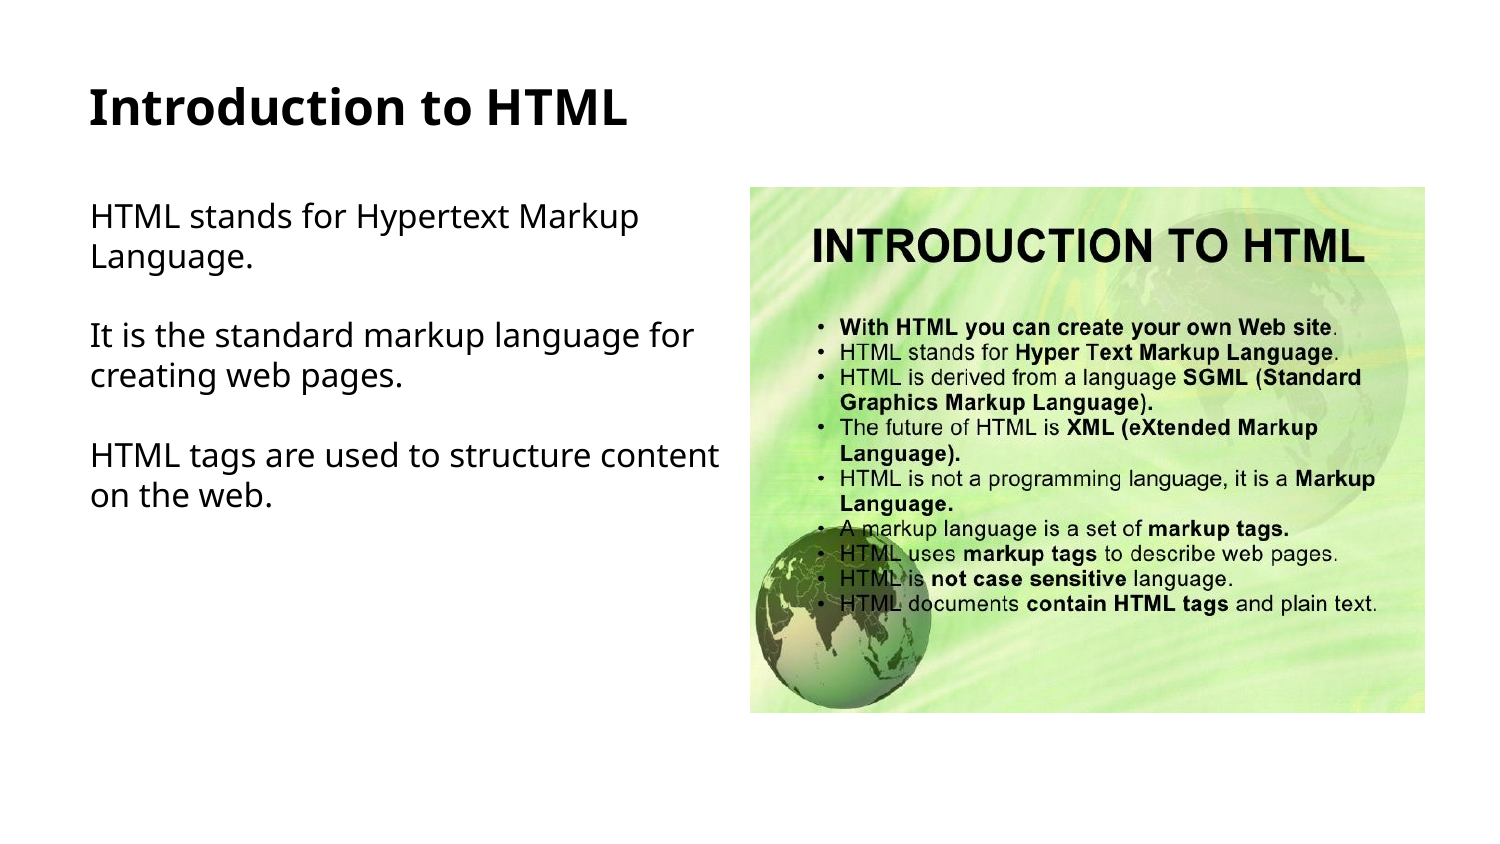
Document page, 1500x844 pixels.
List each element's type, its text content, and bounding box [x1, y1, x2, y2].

text_box Introduction to HTML [74, 37, 1425, 173]
text_box HTML stands for Hypertext Markup Language. It is the standard markup language for creating web pages. HTML tags are used to structure content on the web. [74, 187, 749, 713]
picture [749, 187, 1425, 713]
